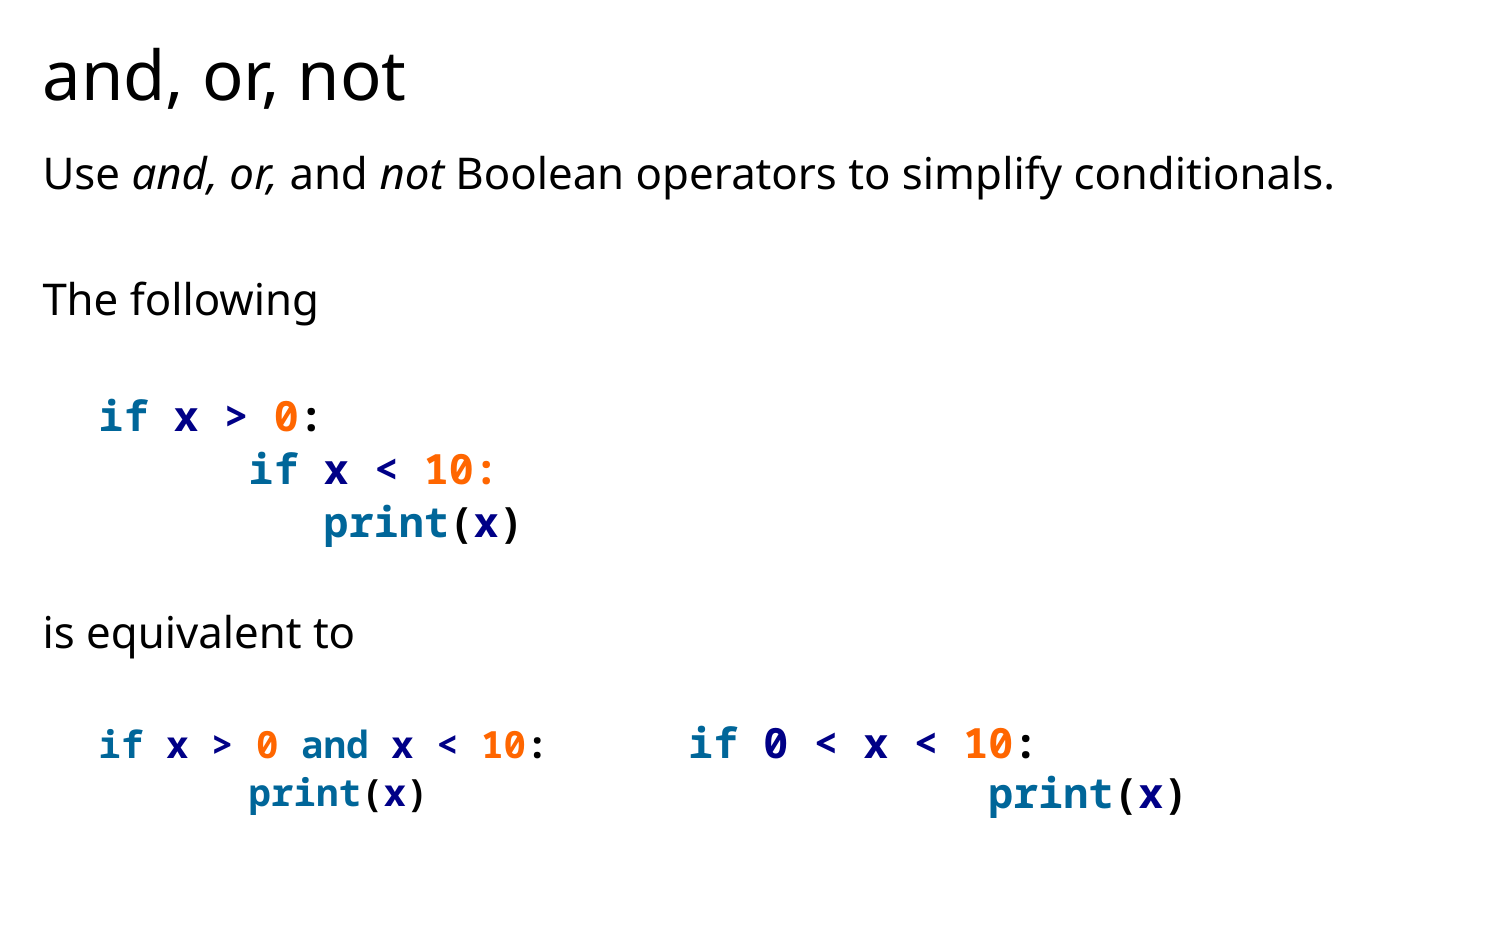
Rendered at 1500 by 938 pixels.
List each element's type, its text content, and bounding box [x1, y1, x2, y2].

list Use and, or, and not Boolean operators to simplify conditionals. The following if x > 0: if x < 10: print(x) is equivalent to if x > 0 and x < 10: print(x) [27, 144, 1401, 916]
title and, or, not [27, 21, 1185, 135]
text_box if 0 < x < 10: print(x) [617, 709, 1204, 875]
